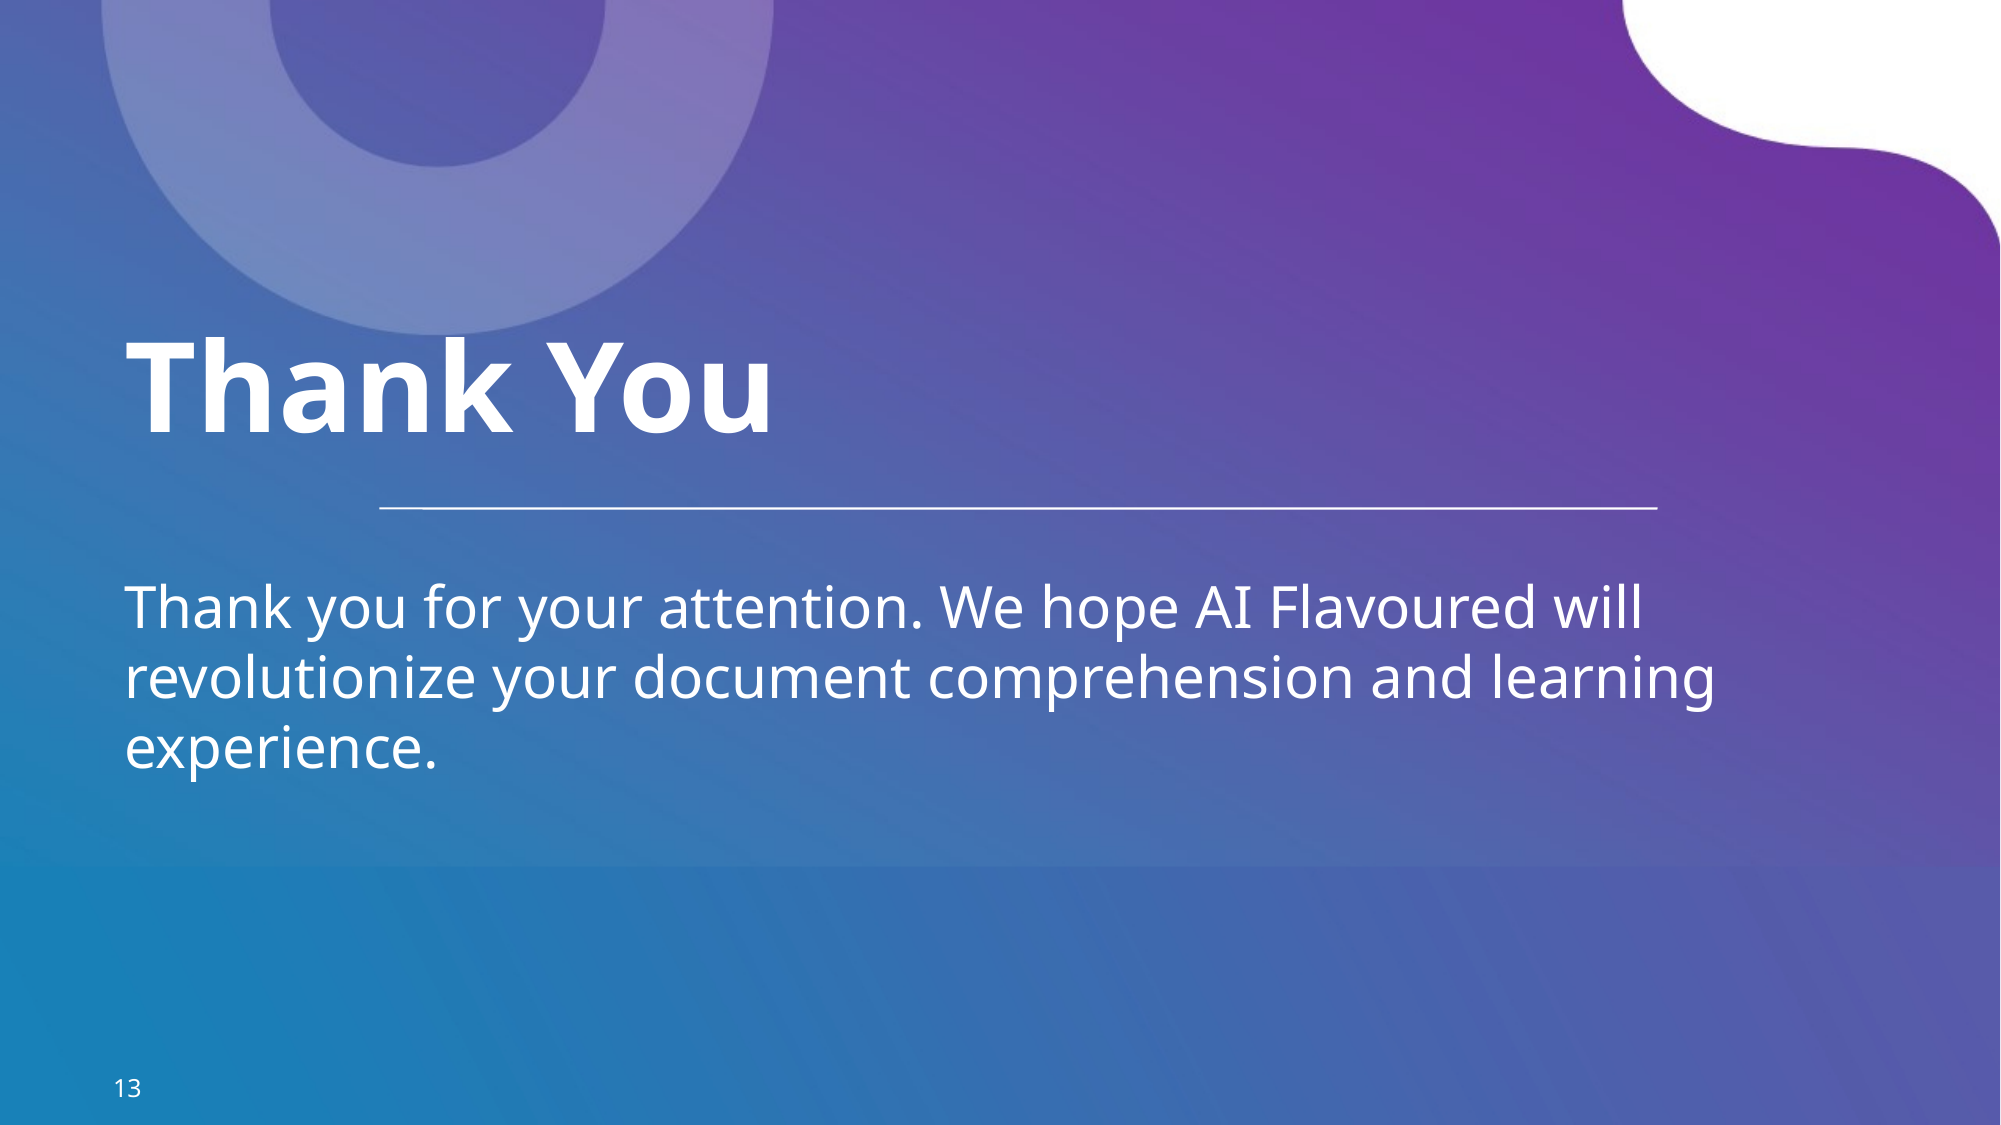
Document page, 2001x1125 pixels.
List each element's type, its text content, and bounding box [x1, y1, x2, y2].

list 13 [75, 1057, 180, 1118]
picture [0, 0, 2001, 1125]
list Thank you for your attention. We hope AI Flavoured will revolutionize your document comprehension and learning experience. [109, 562, 1809, 788]
title Thank You [109, 53, 1529, 465]
